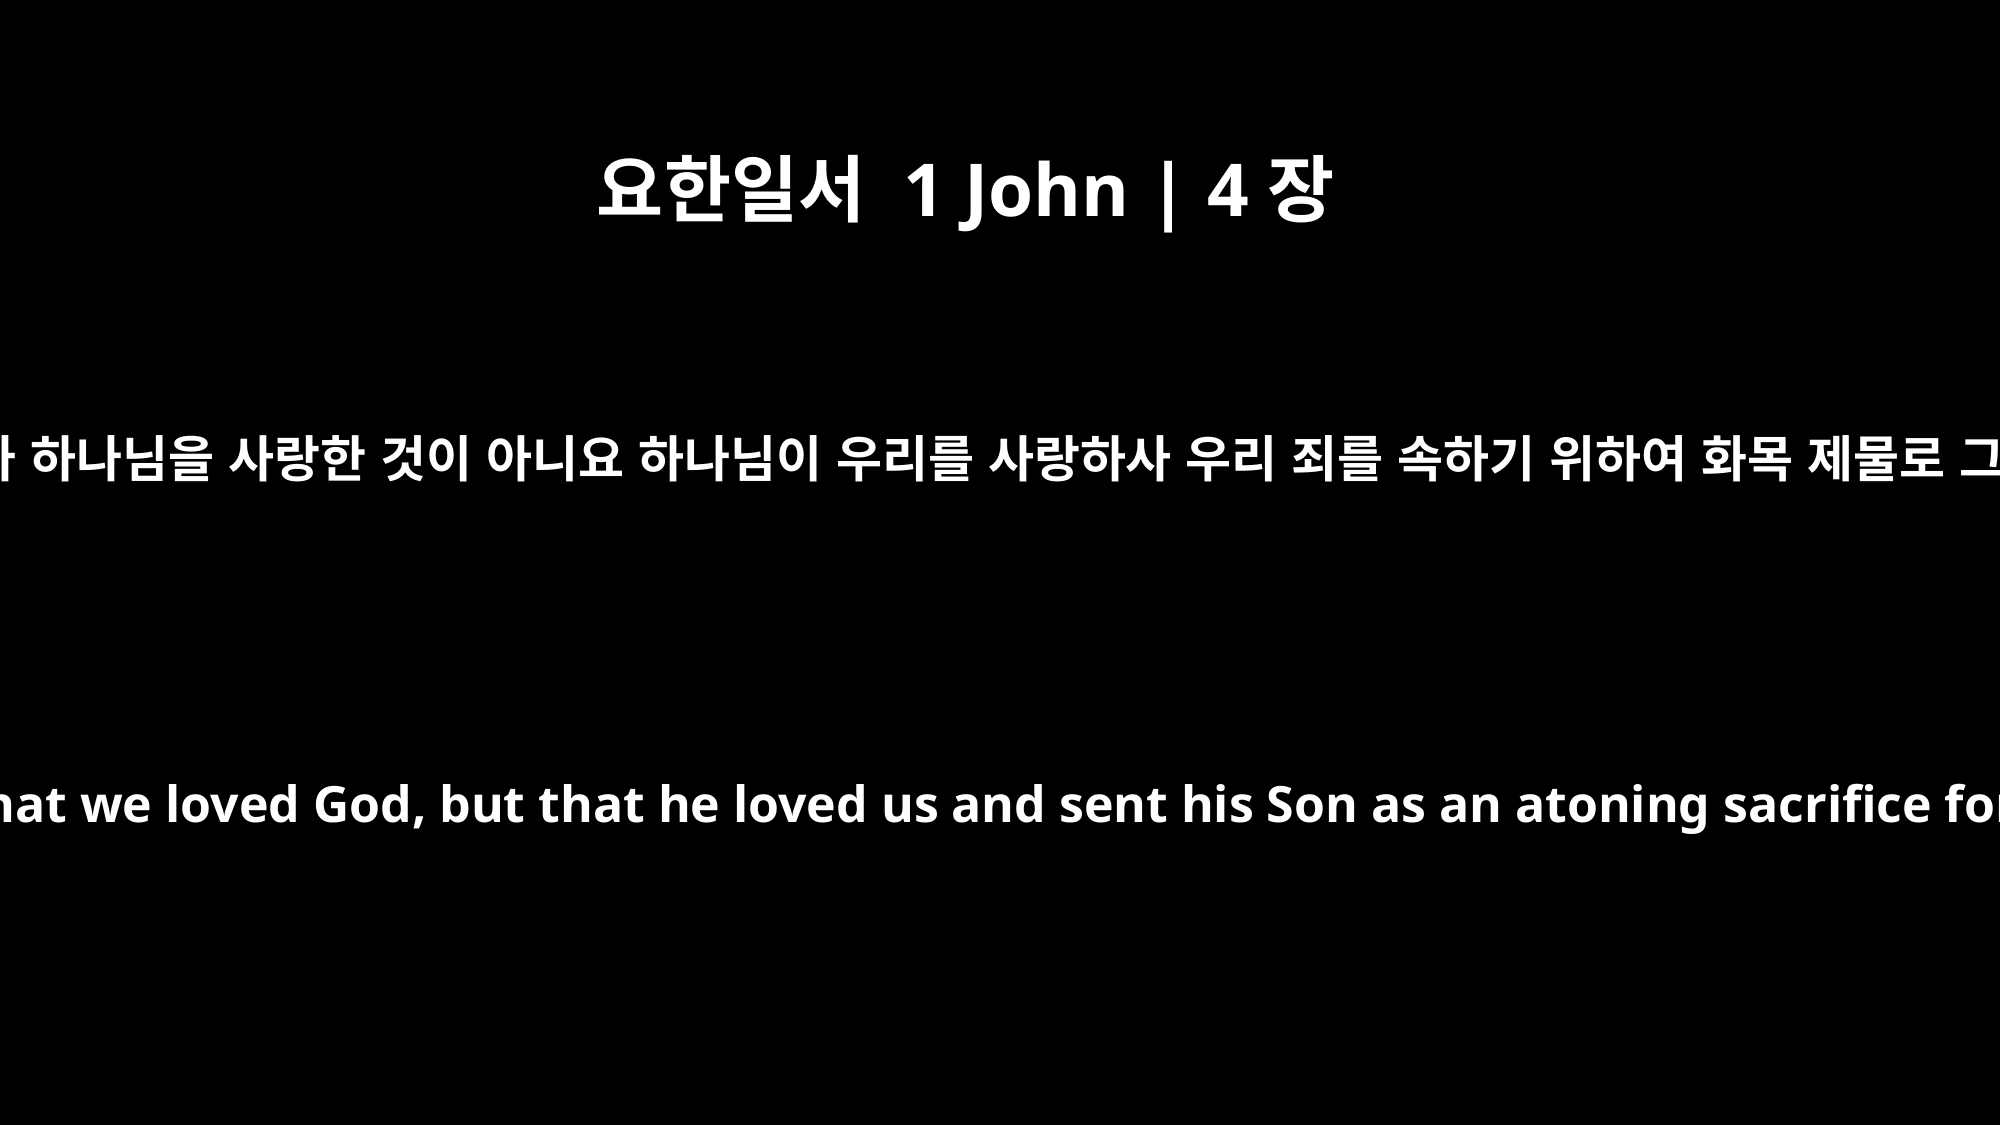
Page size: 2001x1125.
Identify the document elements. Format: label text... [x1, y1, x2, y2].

text_box This is love: not that we loved God, but that he loved us and sent his Son as an atoning sacrifice for our sins. [0, 764, 2000, 840]
text_box 10 사랑은 여기 있으니 우리가 하나님을 사랑한 것이 아니요 하나님이 우리를 사랑하사 우리 죄를 속하기 위하여 화목 제물로 그 아들을 보내셨음이라 [0, 359, 2000, 495]
text_box 요한일서 1 John | 4장 [582, 136, 1350, 239]
